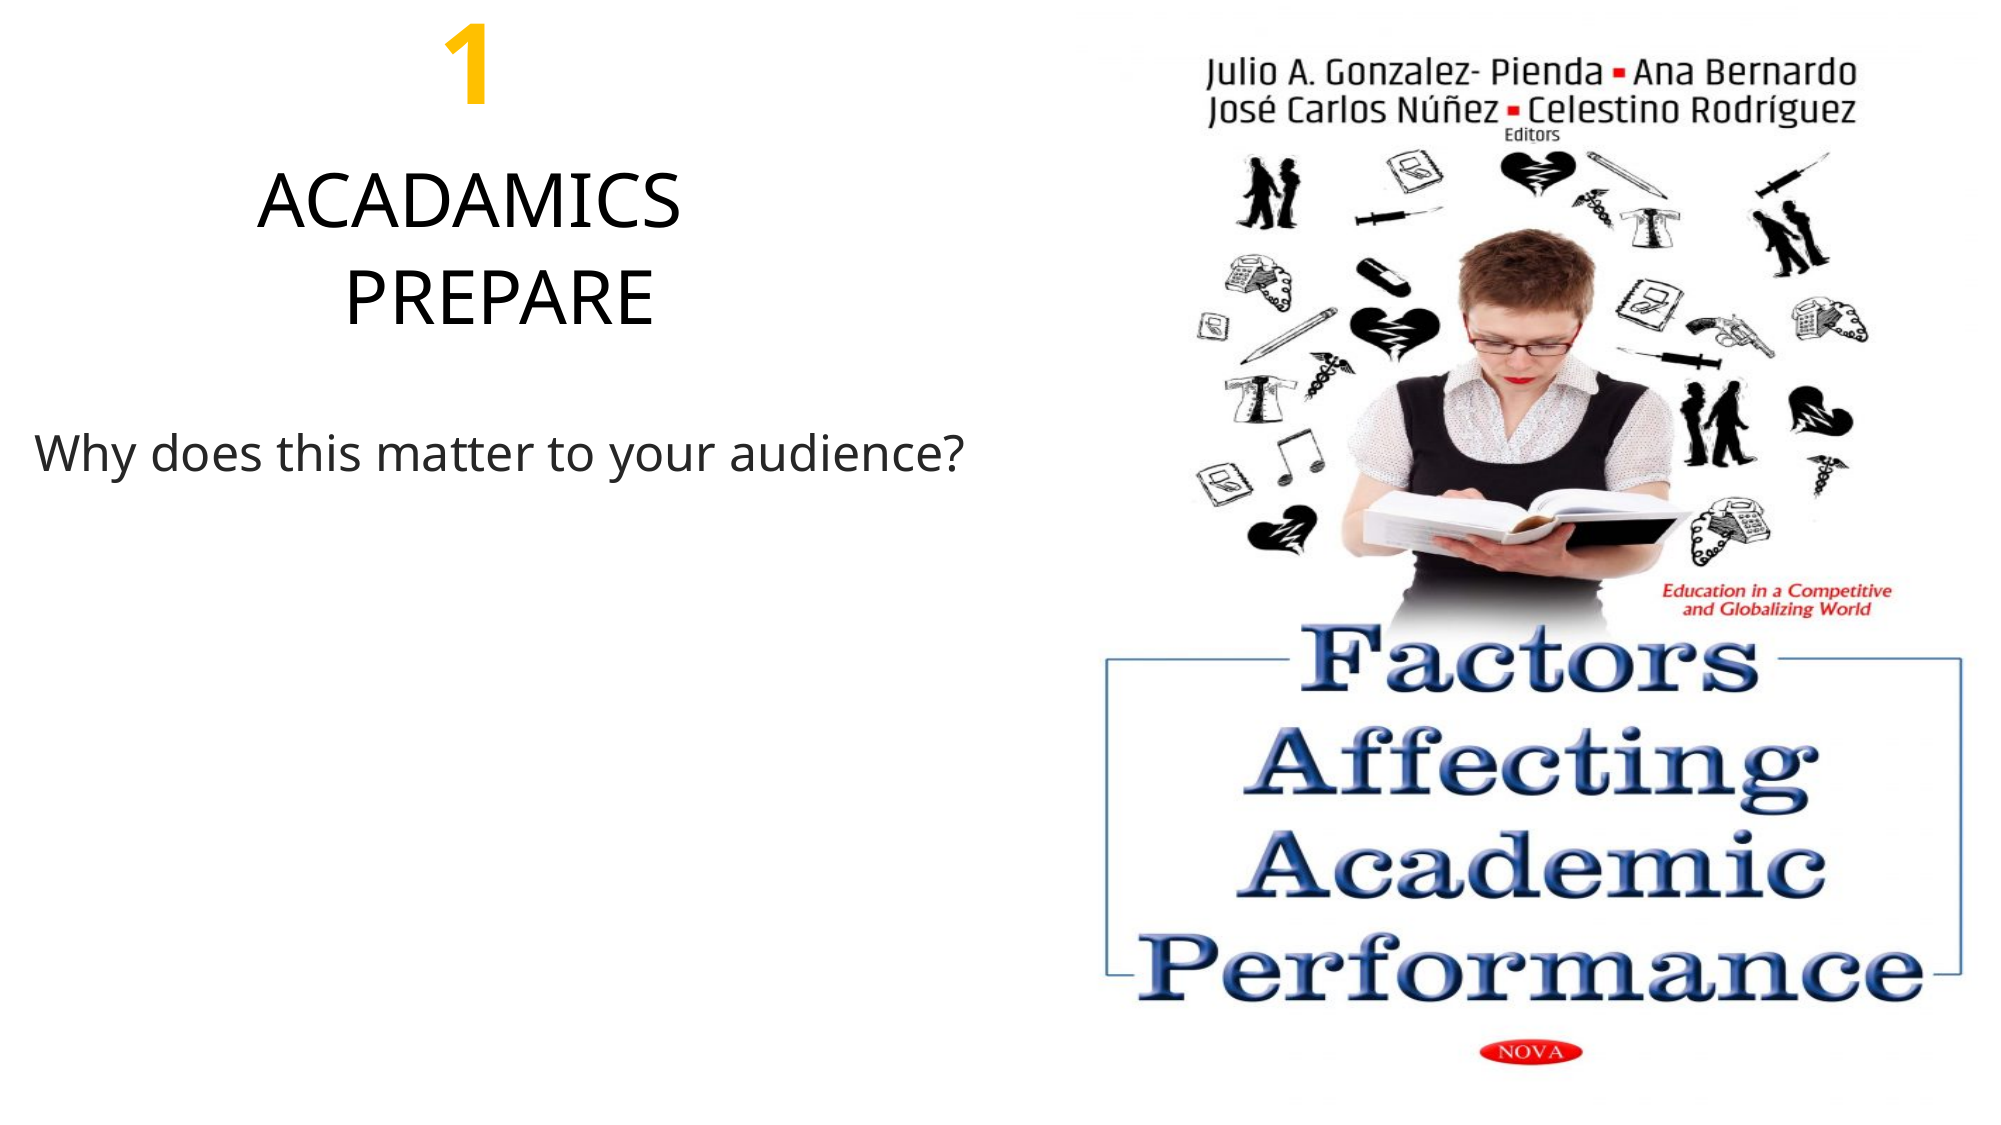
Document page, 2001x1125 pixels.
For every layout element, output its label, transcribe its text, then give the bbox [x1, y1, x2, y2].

list 1 [275, 0, 666, 138]
picture [1076, 1, 2000, 1125]
list PREPARE Why does this matter to your audience? [0, 251, 1000, 584]
list ACADAMICS [0, 154, 971, 252]
